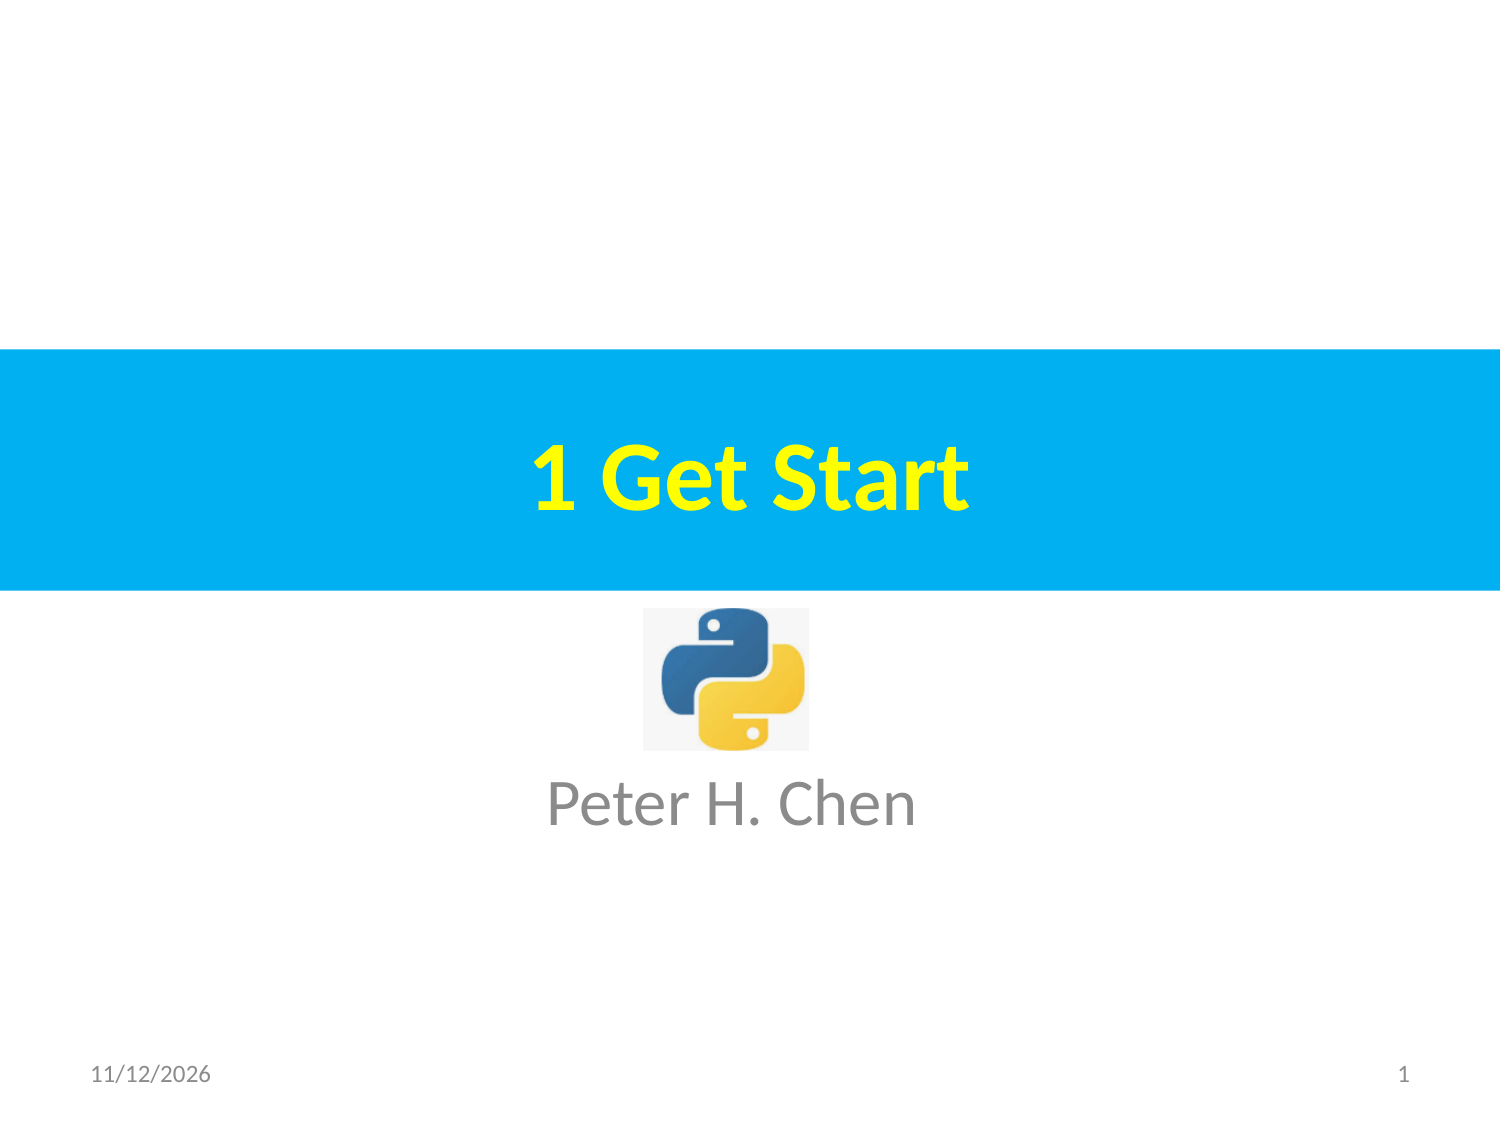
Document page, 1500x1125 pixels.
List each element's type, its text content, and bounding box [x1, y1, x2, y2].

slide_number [75, 1042, 425, 1103]
slide_number 1 [1074, 1042, 1425, 1103]
title 1 Get Start [0, 349, 1500, 591]
subtitle Peter H. Chen [206, 751, 1257, 866]
picture [643, 606, 809, 752]
